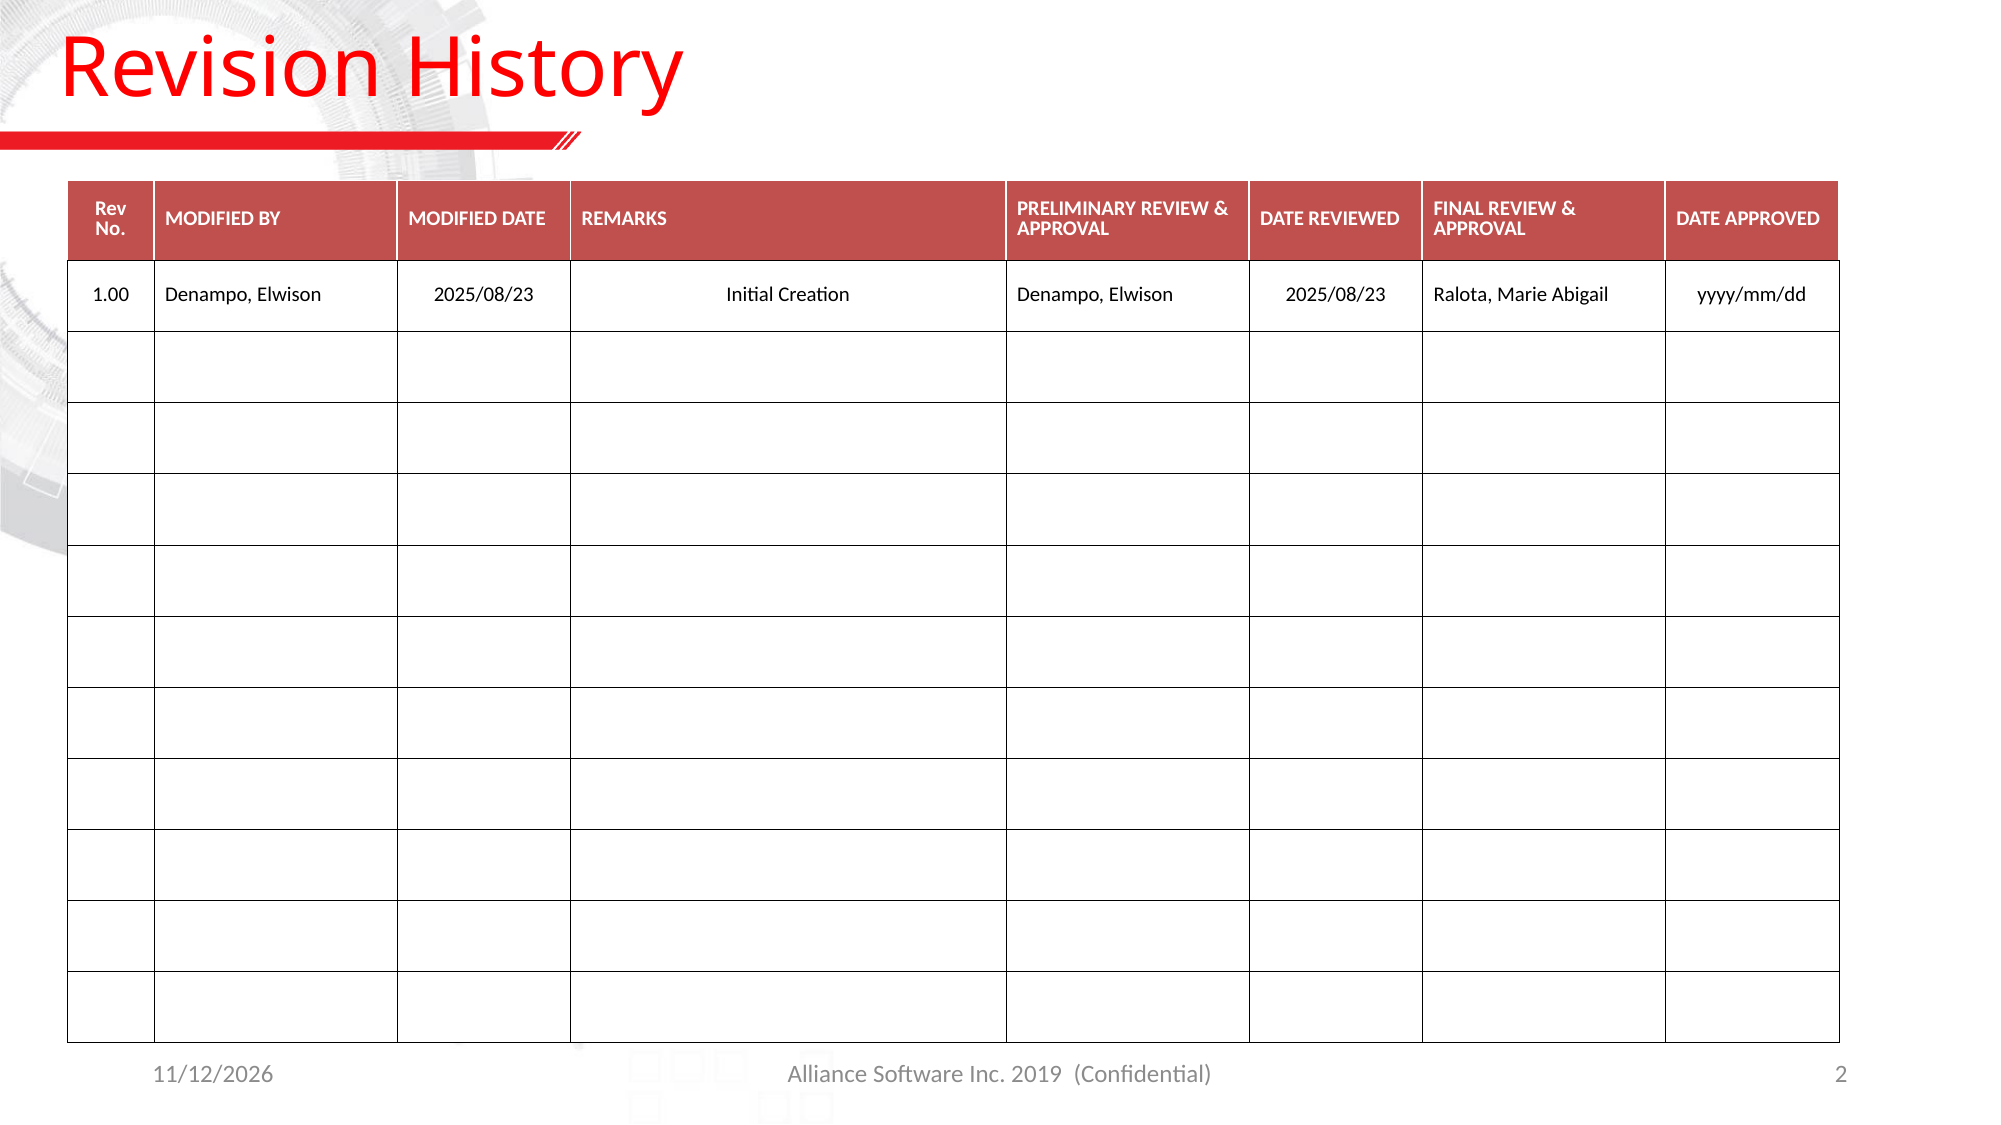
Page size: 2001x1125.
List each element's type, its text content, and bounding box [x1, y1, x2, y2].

table_cell [398, 332, 570, 402]
table_cell [571, 830, 1006, 900]
table_cell [1666, 759, 1839, 829]
table_cell [571, 332, 1006, 402]
table_cell [571, 972, 1006, 1042]
table_cell [1666, 972, 1839, 1042]
table_cell [571, 688, 1006, 758]
table_cell [571, 403, 1006, 473]
table_cell [571, 474, 1006, 545]
table_cell [1250, 972, 1422, 1042]
table_cell [1666, 474, 1839, 545]
table_cell [571, 901, 1006, 971]
table_cell [398, 474, 570, 545]
table_cell [155, 759, 397, 829]
table_header DATE REVIEWED [1250, 181, 1421, 260]
table_cell [1423, 332, 1665, 402]
table_cell Denampo, Elwison [1007, 261, 1249, 331]
table_cell [1007, 546, 1249, 616]
table_cell [1250, 332, 1422, 402]
table_cell Ralota, Marie Abigail [1423, 261, 1665, 331]
table_cell [68, 759, 154, 829]
table_cell [571, 759, 1006, 829]
table_cell [1423, 688, 1665, 758]
table_cell [68, 332, 154, 402]
footer Alliance Software Inc. 2019 (Confidential) [662, 1043, 1338, 1103]
table_cell [155, 972, 397, 1042]
table_header MODIFIED BY [155, 181, 396, 260]
table_cell [398, 403, 570, 473]
table_cell [398, 617, 570, 687]
table_cell [1666, 403, 1839, 473]
list Revision History [43, 16, 1863, 122]
table_cell [398, 830, 570, 900]
table_cell [68, 403, 154, 473]
table_cell 2025/08/23 [1250, 261, 1422, 331]
table_cell [1666, 688, 1839, 758]
table_cell [1007, 617, 1249, 687]
table_cell [571, 546, 1006, 616]
table_cell [1007, 688, 1249, 758]
table_cell [1666, 830, 1839, 900]
table_cell [155, 474, 397, 545]
table_cell [155, 617, 397, 687]
table_cell [155, 830, 397, 900]
table_cell [1250, 830, 1422, 900]
table_cell [68, 901, 154, 971]
table_cell [1423, 617, 1665, 687]
table_cell yyyy/mm/dd [1666, 261, 1839, 331]
table_cell [1666, 546, 1839, 616]
table_header PRELIMINARY REVIEW & APPROVAL [1007, 181, 1248, 260]
table_cell [1423, 830, 1665, 900]
table_cell [398, 546, 570, 616]
table_cell [398, 972, 570, 1042]
table_cell Initial Creation [571, 261, 1006, 331]
table_cell [68, 546, 154, 616]
table_cell 1.00 [68, 261, 154, 331]
table_cell [398, 688, 570, 758]
table_cell [1423, 403, 1665, 473]
table_cell [1423, 759, 1665, 829]
table_cell [1007, 332, 1249, 402]
table_cell [155, 688, 397, 758]
table_cell [1250, 474, 1422, 545]
table_cell [68, 474, 154, 545]
table_cell [155, 332, 397, 402]
table_cell [1666, 617, 1839, 687]
table_cell [1250, 901, 1422, 971]
table_cell [1007, 901, 1249, 971]
table_header FINAL REVIEW & APPROVAL [1423, 181, 1664, 260]
table_header Rev No. [68, 181, 153, 260]
table_cell [68, 972, 154, 1042]
table_cell [1250, 688, 1422, 758]
table_cell [398, 901, 570, 971]
table_cell [1250, 403, 1422, 473]
table_cell [1666, 901, 1839, 971]
table_cell [571, 617, 1006, 687]
table_cell [155, 901, 397, 971]
table_cell [1007, 972, 1249, 1042]
table_cell [155, 546, 397, 616]
table_cell 2025/08/23 [398, 261, 570, 331]
table_cell [1250, 546, 1422, 616]
table_cell [1007, 759, 1249, 829]
picture [0, 0, 2001, 1125]
table_cell Denampo, Elwison [155, 261, 397, 331]
table_cell [68, 688, 154, 758]
table_cell [1007, 403, 1249, 473]
table_cell [1423, 474, 1665, 545]
table_cell [68, 617, 154, 687]
table_cell [398, 759, 570, 829]
table_cell [1423, 901, 1665, 971]
table_cell [1250, 617, 1422, 687]
table_cell [1007, 474, 1249, 545]
table_cell [155, 403, 397, 473]
slide_number 2 [1412, 1042, 1863, 1103]
table_header DATE APPROVED [1666, 181, 1838, 260]
table_cell [1423, 546, 1665, 616]
table_cell [1250, 759, 1422, 829]
table_cell [1007, 830, 1249, 900]
table_header REMARKS [571, 181, 1005, 260]
table_cell [1666, 332, 1839, 402]
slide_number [137, 1043, 588, 1103]
table_header MODIFIED DATE [398, 181, 570, 260]
table_cell [68, 830, 154, 900]
table_cell [1423, 972, 1665, 1042]
